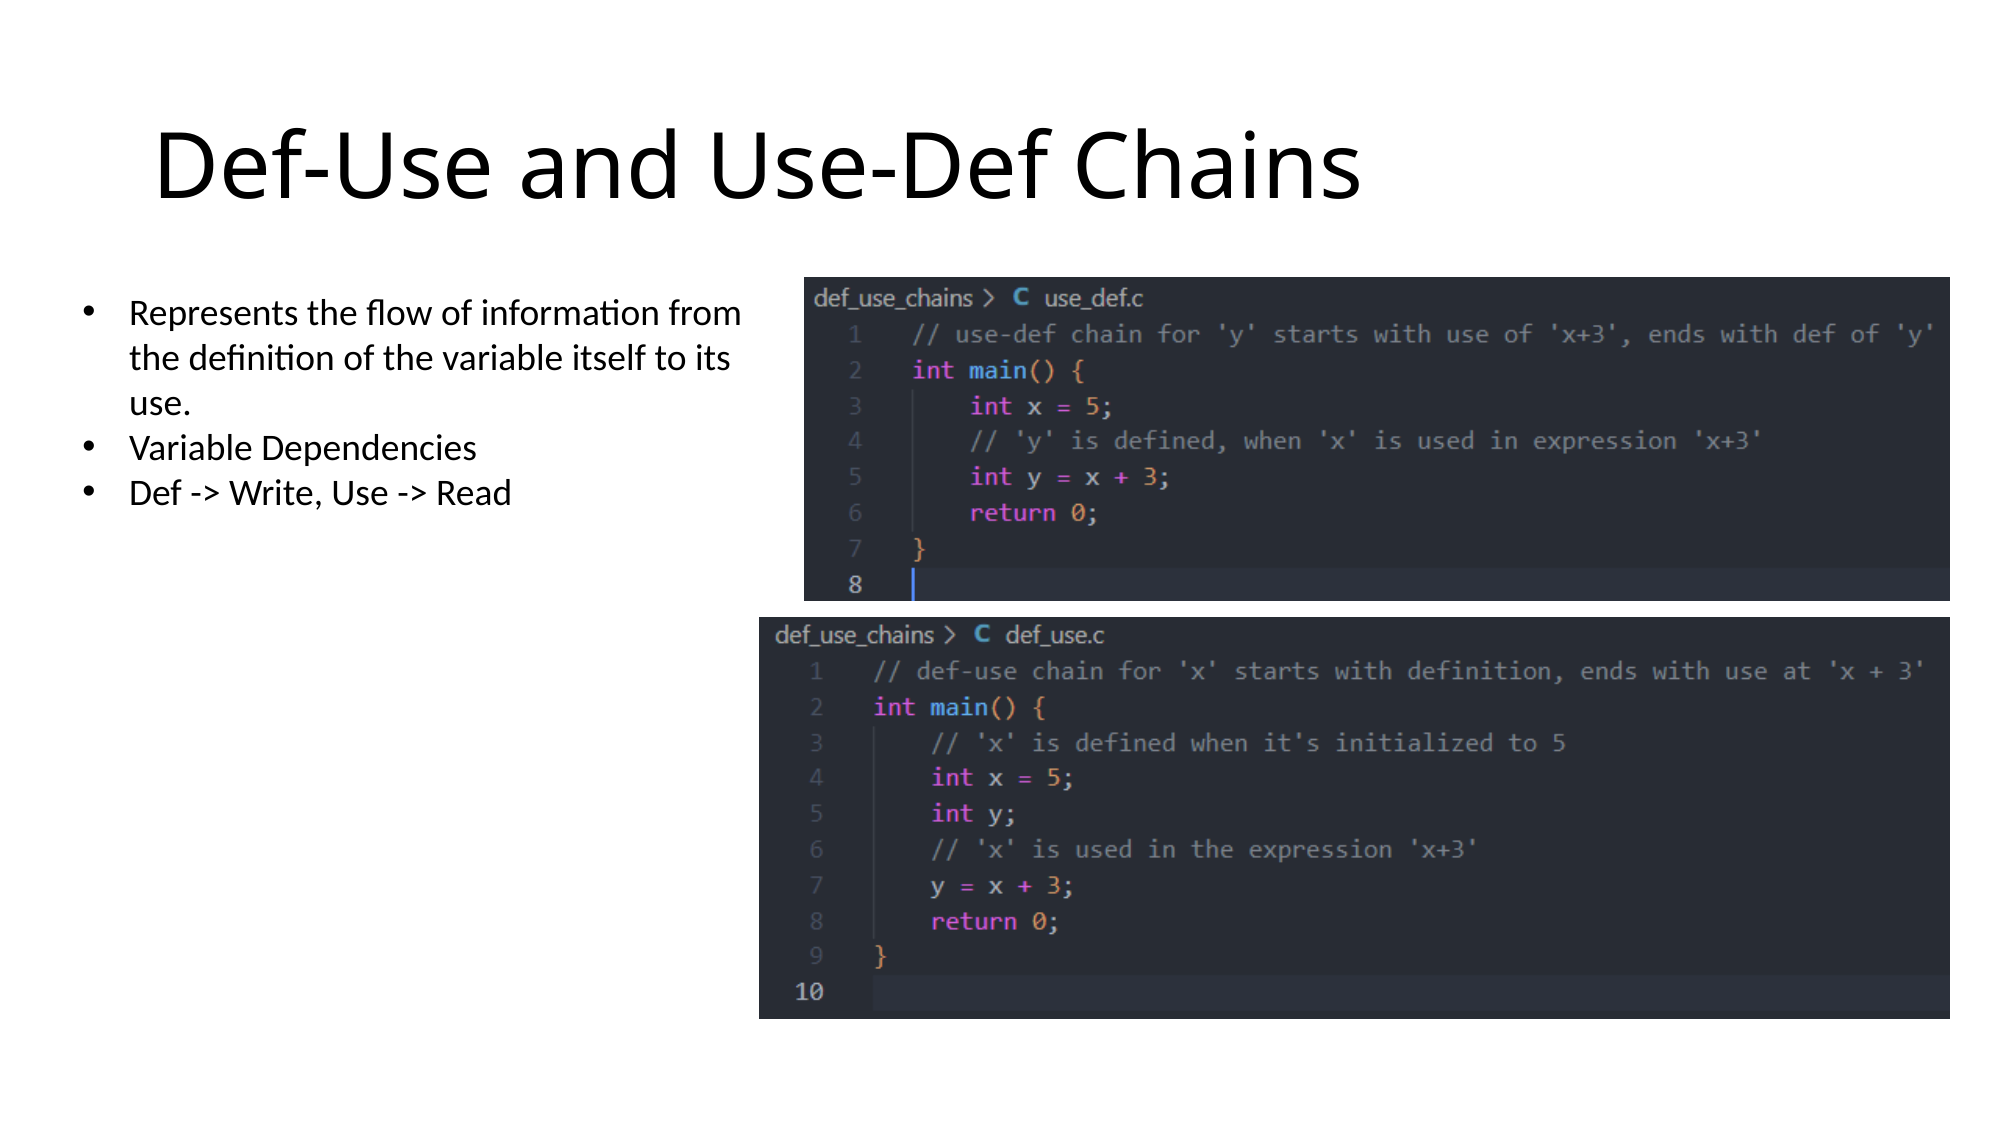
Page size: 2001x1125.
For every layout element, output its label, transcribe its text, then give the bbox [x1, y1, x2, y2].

picture [758, 617, 1950, 1020]
text_box Represents the flow of information from the definition of the variable itself to its use. Variable Dependencies Def -> Write, Use -> Read [67, 280, 792, 521]
picture [804, 277, 1950, 601]
title Def-Use and Use-Def Chains [137, 59, 1863, 278]
